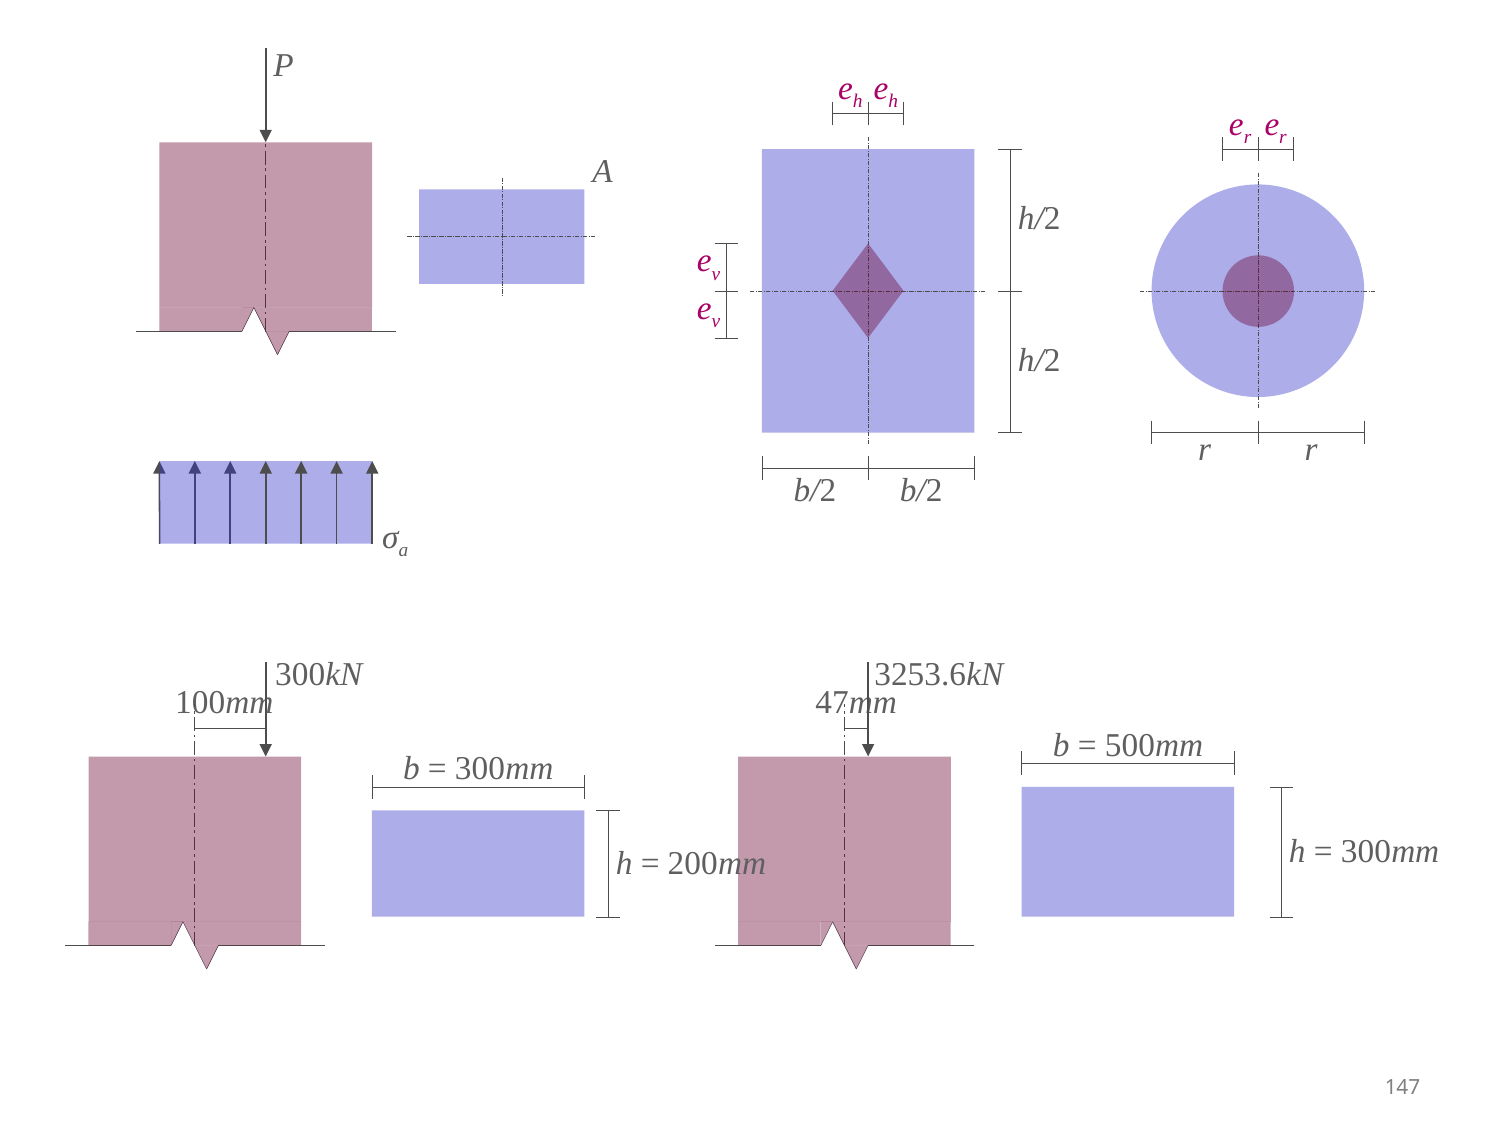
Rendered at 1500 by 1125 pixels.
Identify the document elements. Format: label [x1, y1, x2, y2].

text_box [64, 651, 373, 970]
text_box [135, 42, 621, 556]
text_box [690, 66, 1070, 509]
text_box [1021, 722, 1448, 917]
text_box [1139, 101, 1377, 469]
text_box [371, 746, 774, 917]
text_box [714, 651, 1011, 970]
